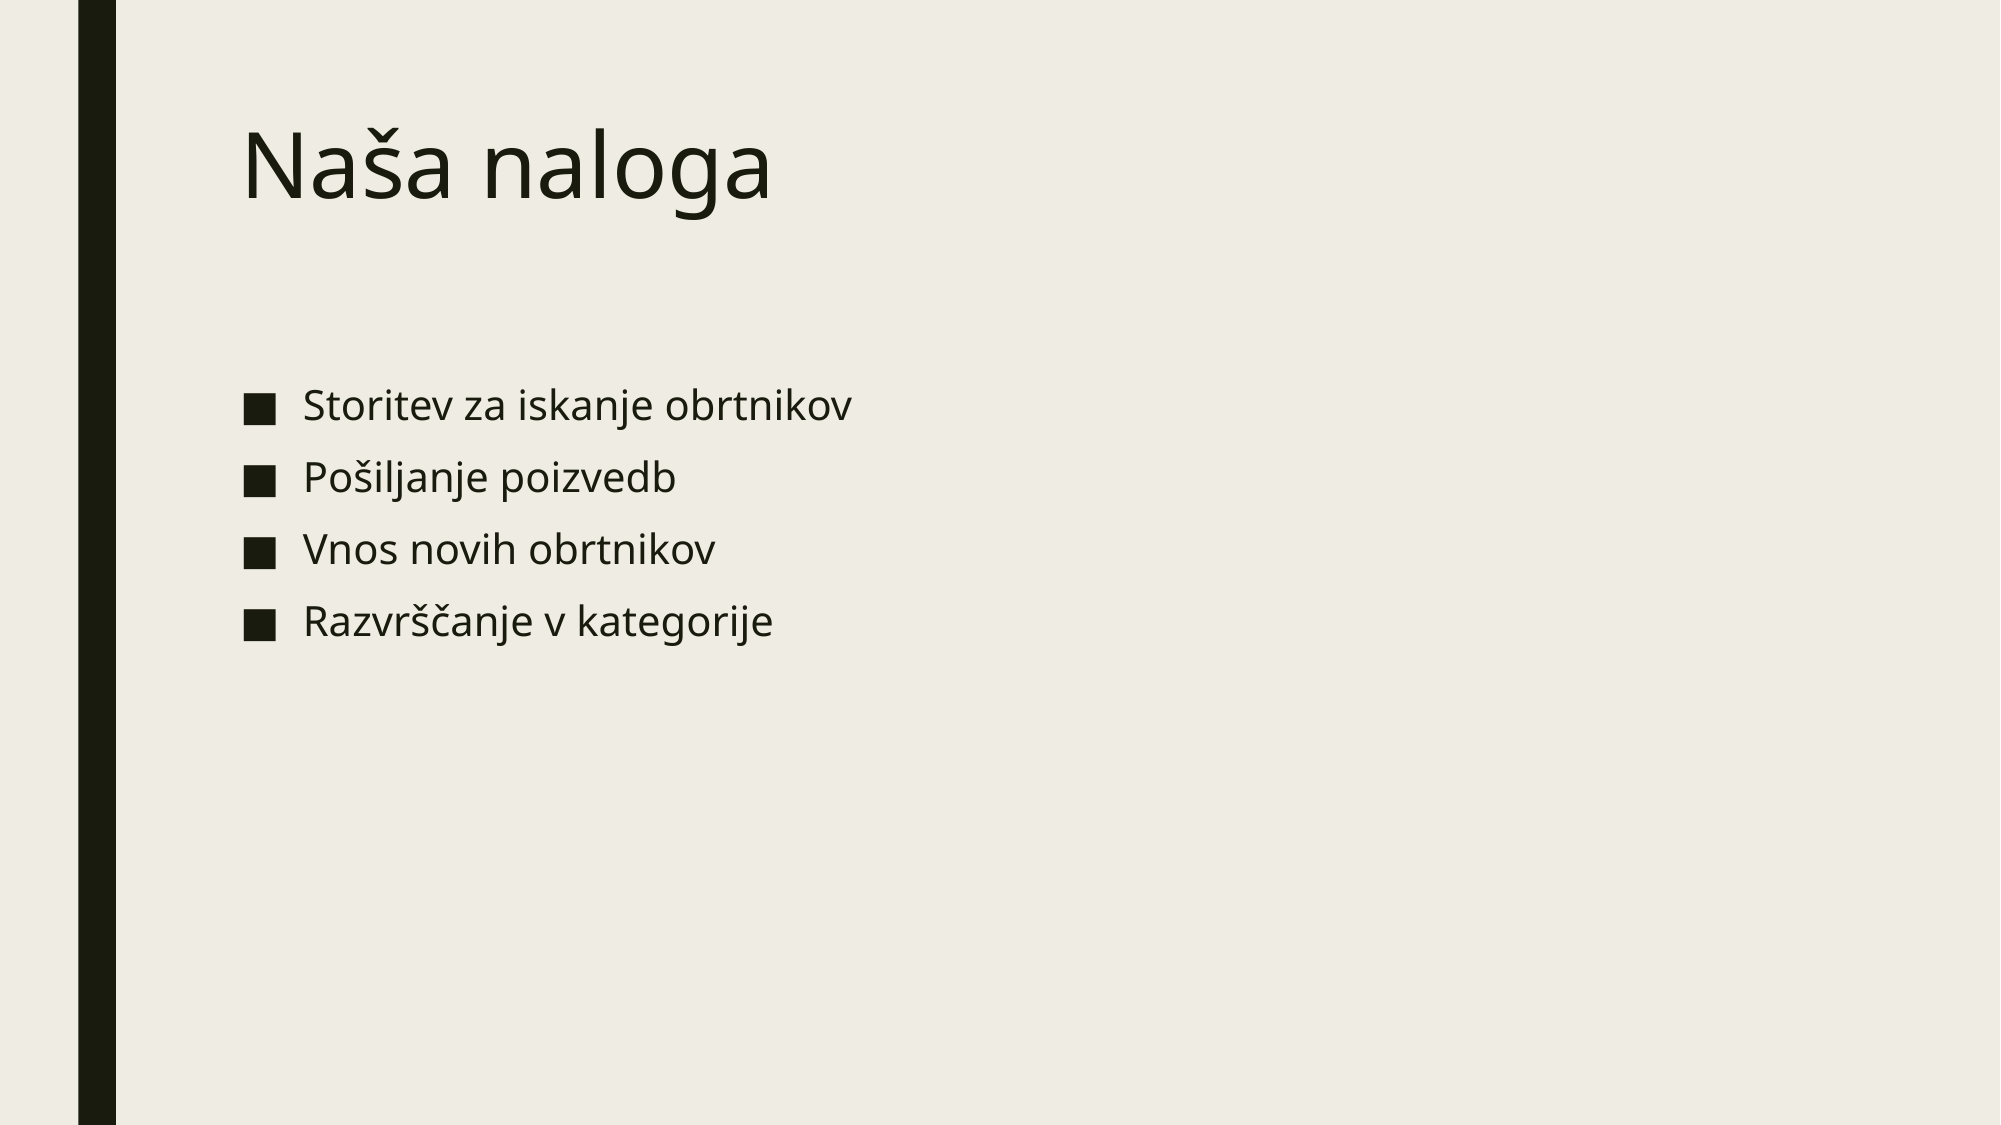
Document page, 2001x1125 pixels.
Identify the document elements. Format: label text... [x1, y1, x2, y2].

title Naša naloga [225, 112, 1800, 357]
list Storitev za iskanje obrtnikov Pošiljanje poizvedb Vnos novih obrtnikov Razvrščanje v kategorije [225, 375, 1800, 963]
